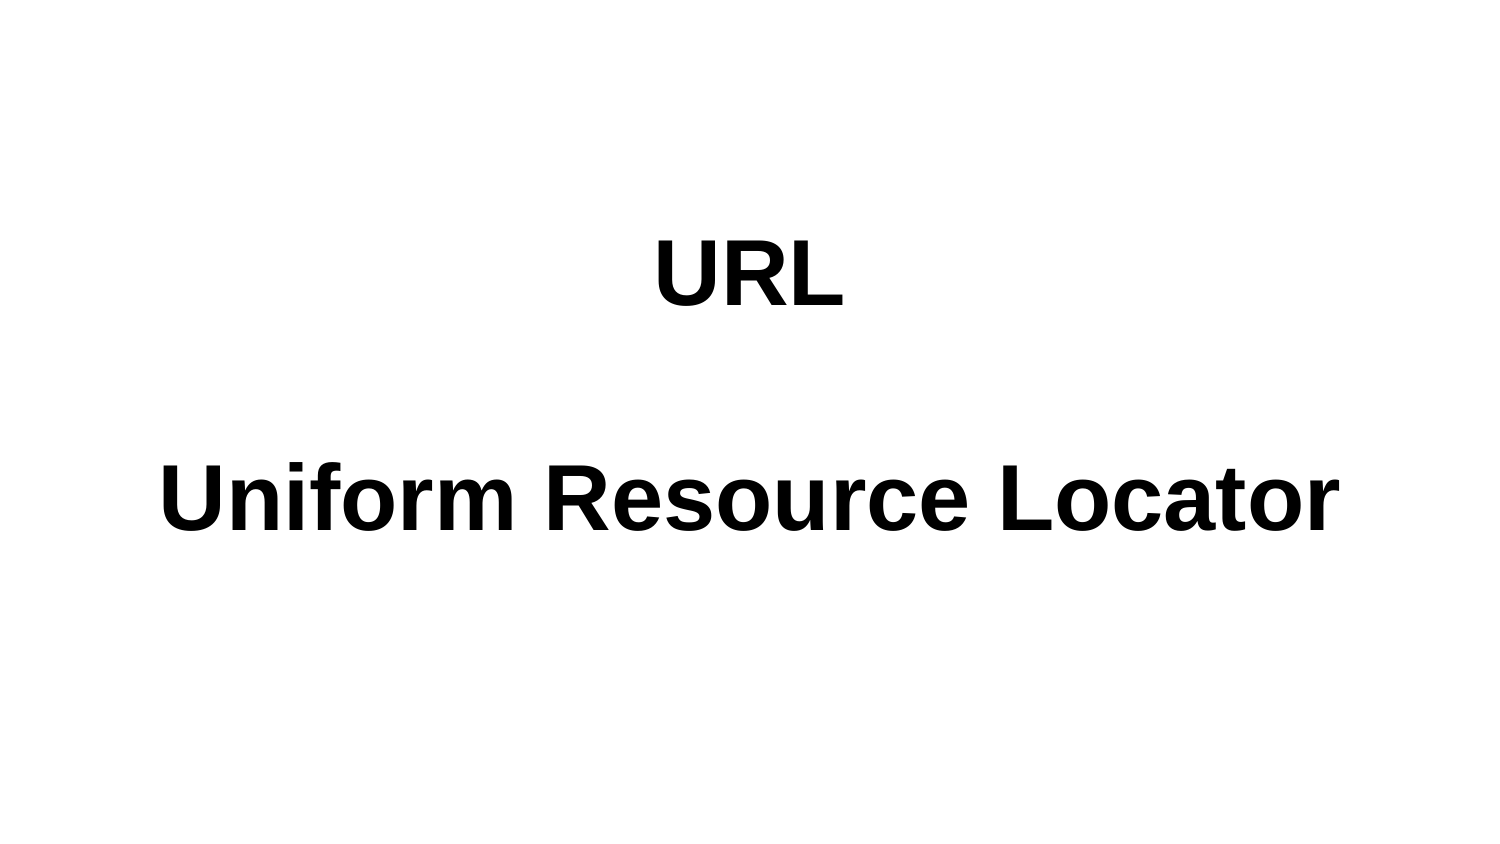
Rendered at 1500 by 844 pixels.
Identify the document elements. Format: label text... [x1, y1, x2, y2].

title URL Uniform Resource Locator [51, 279, 1449, 565]
